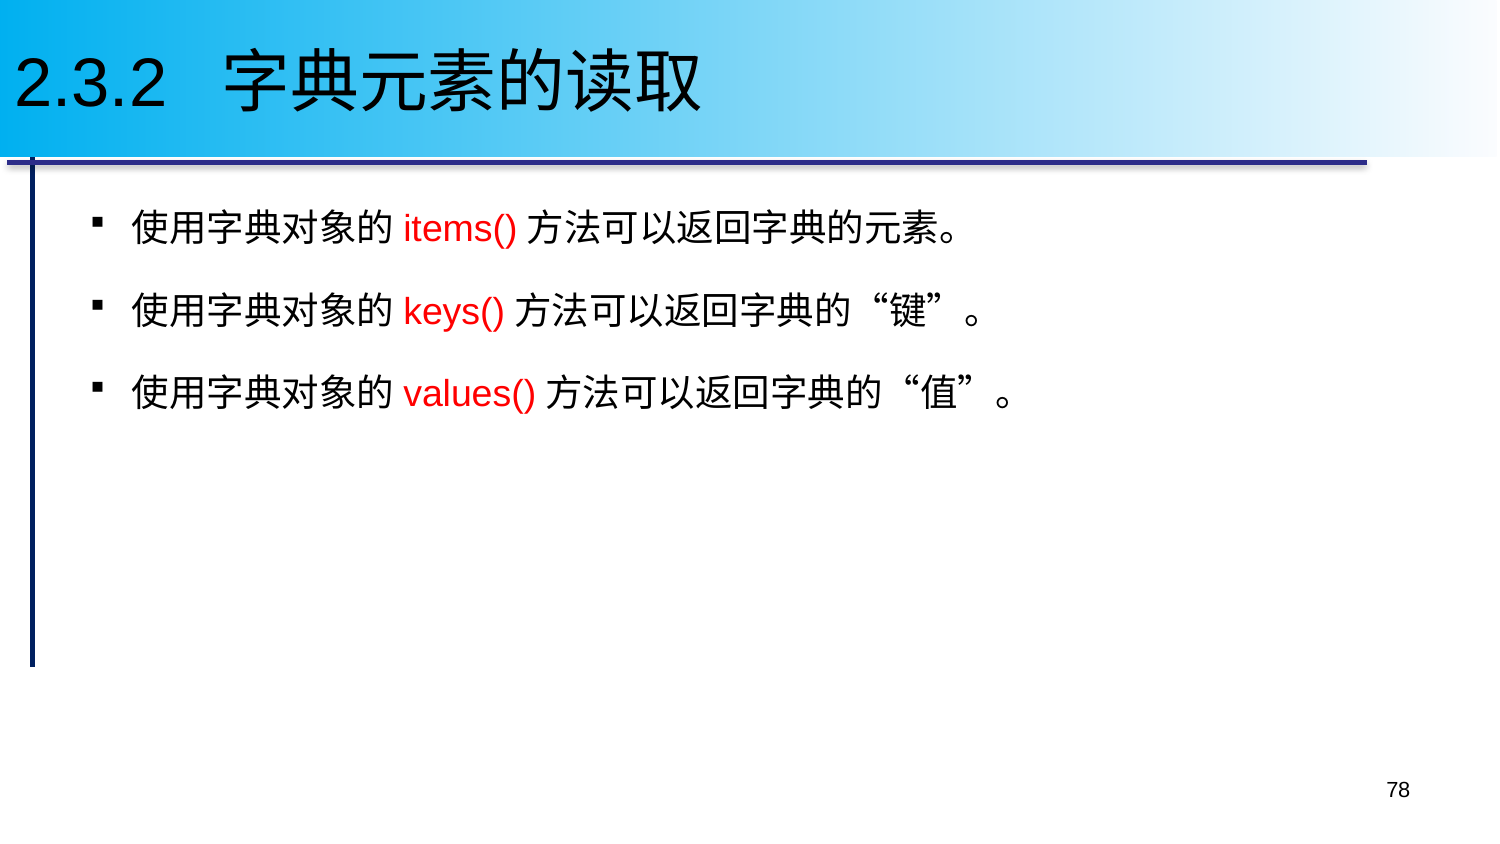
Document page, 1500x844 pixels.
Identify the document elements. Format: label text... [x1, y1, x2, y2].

slide_number 78 [1074, 768, 1426, 828]
list 使用字典对象的items()方法可以返回字典的元素。 使用字典对象的keys()方法可以返回字典的“键”。 使用字典对象的values()方法可以返回字典的“值”。 [74, 196, 1426, 755]
title 2.3.2 字典元素的读取 [0, 0, 1497, 158]
